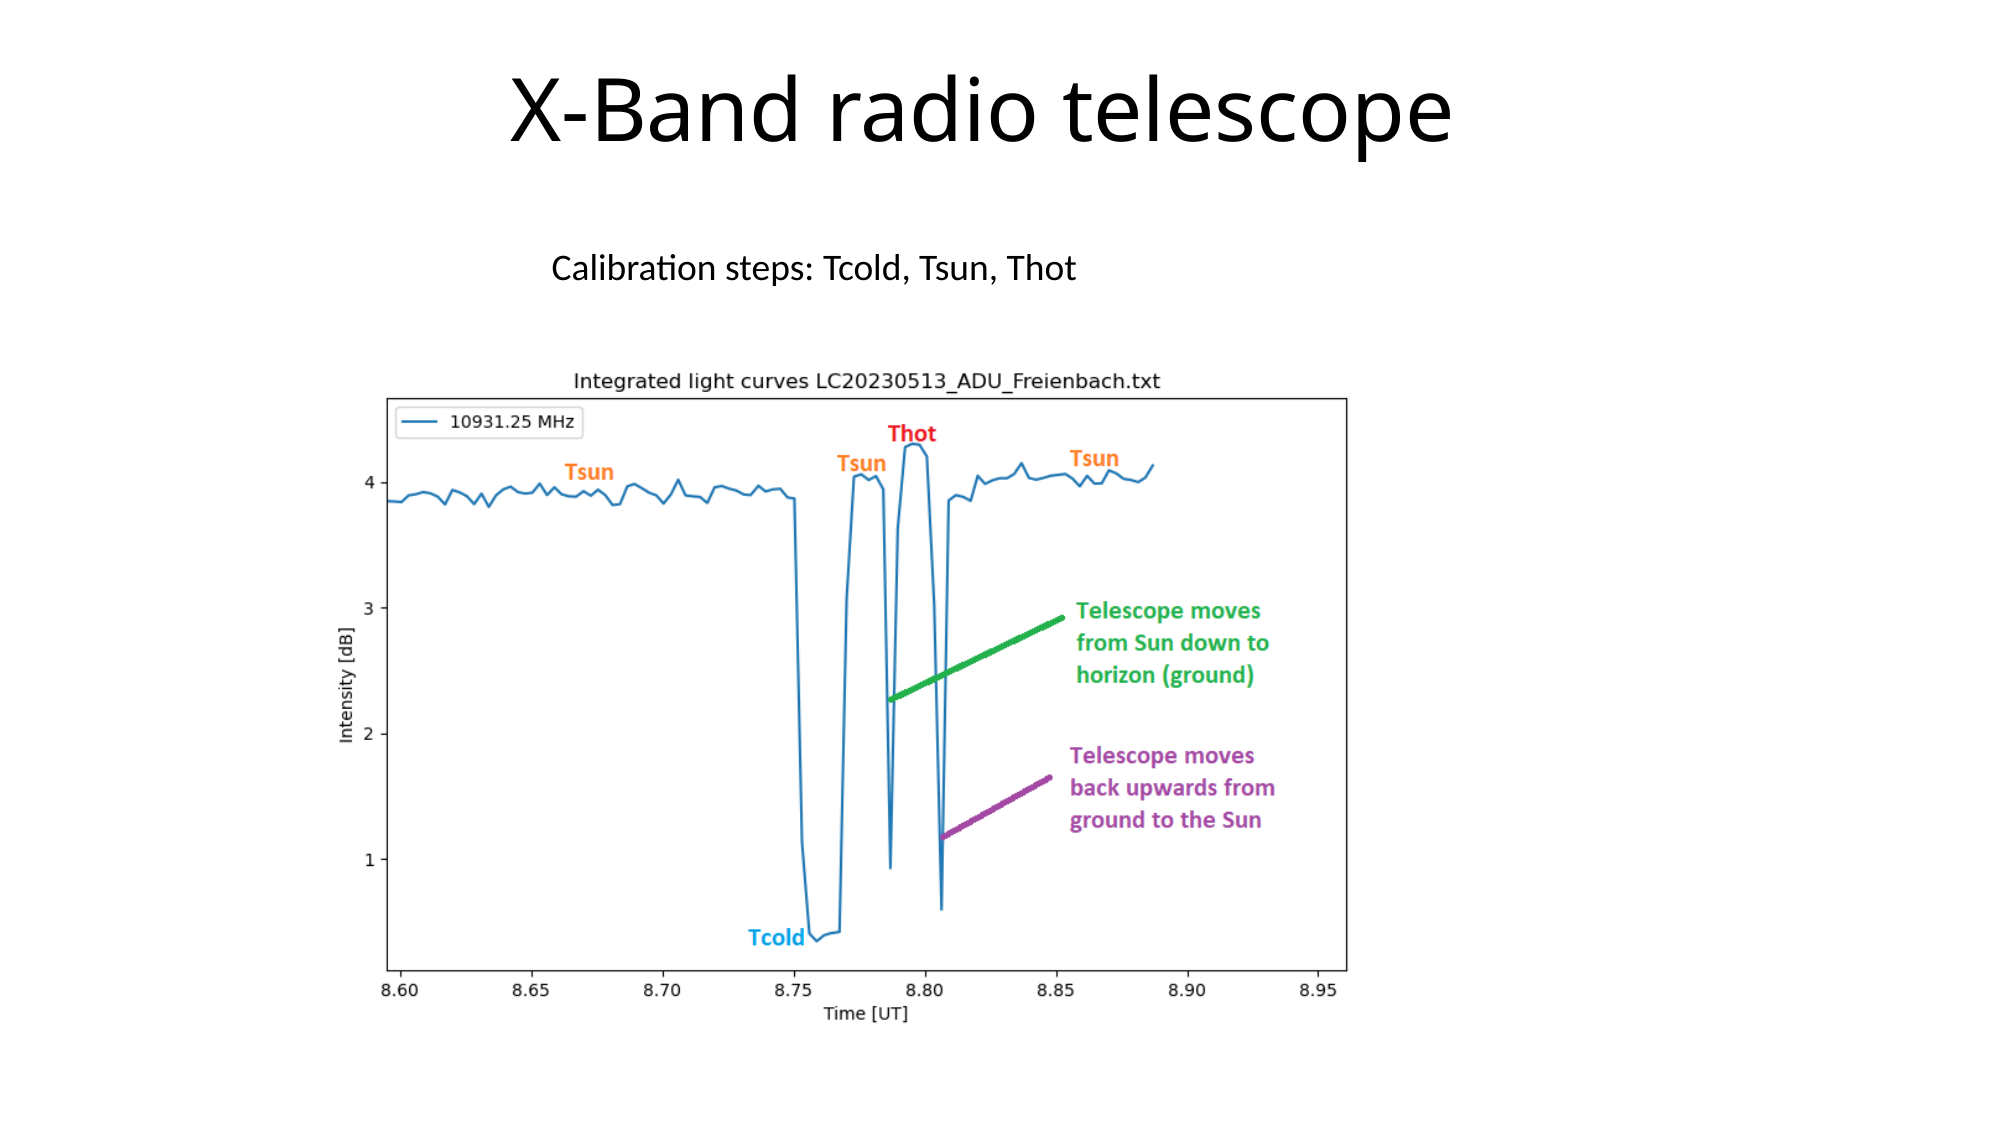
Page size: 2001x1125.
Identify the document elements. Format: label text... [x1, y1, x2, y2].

title X-Band radio telescope [232, 58, 1733, 168]
text_box Calibration steps: Tcold, Tsun, Thot [536, 235, 1093, 296]
picture [232, 309, 1470, 1052]
